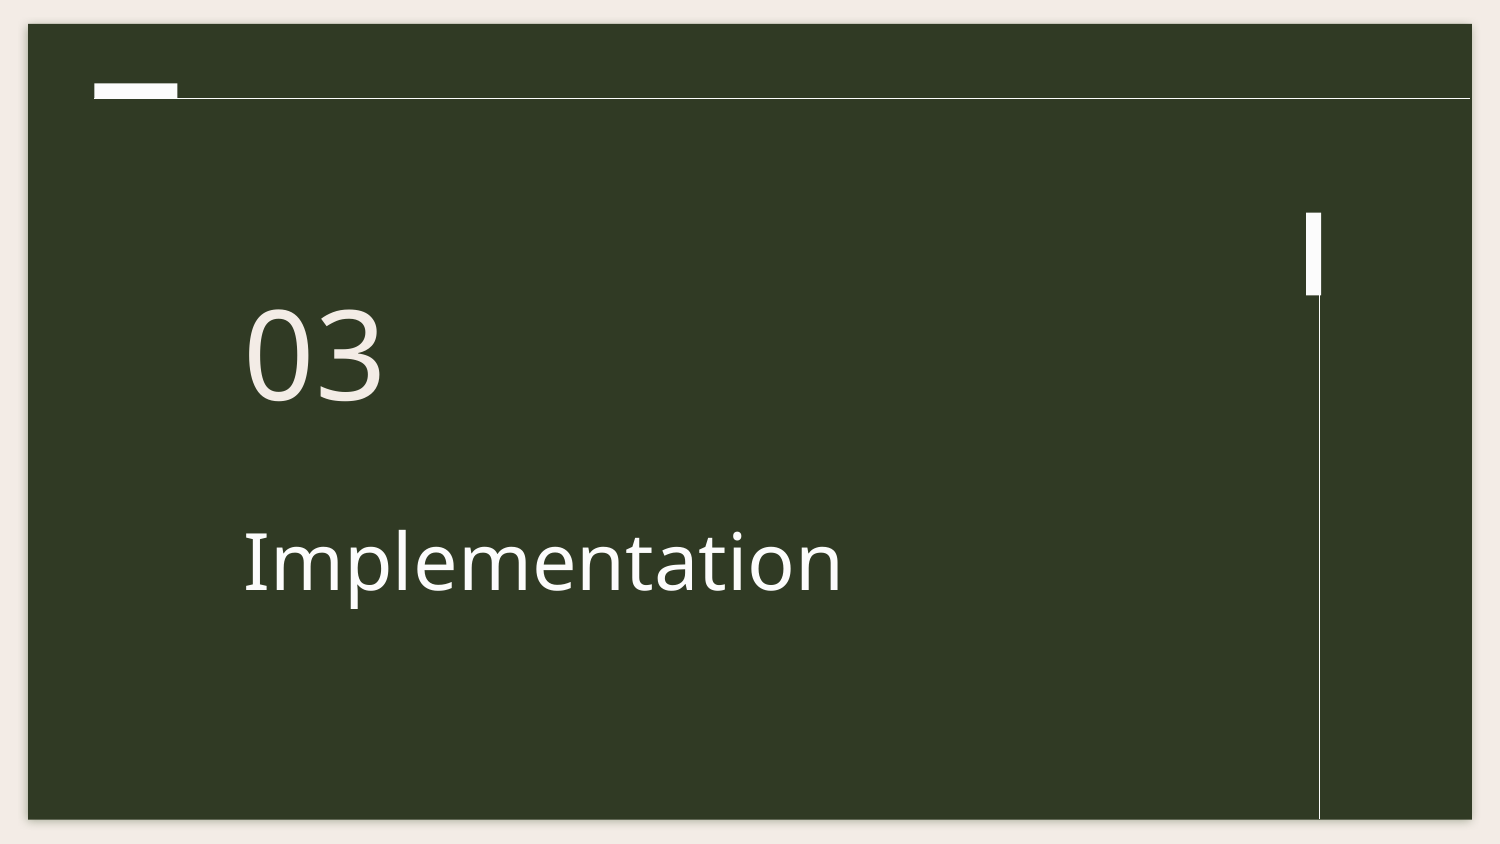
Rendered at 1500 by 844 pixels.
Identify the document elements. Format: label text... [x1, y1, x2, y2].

title 03 [228, 281, 426, 420]
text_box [1305, 212, 1322, 820]
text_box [94, 83, 1471, 99]
title Implementation [228, 410, 944, 621]
